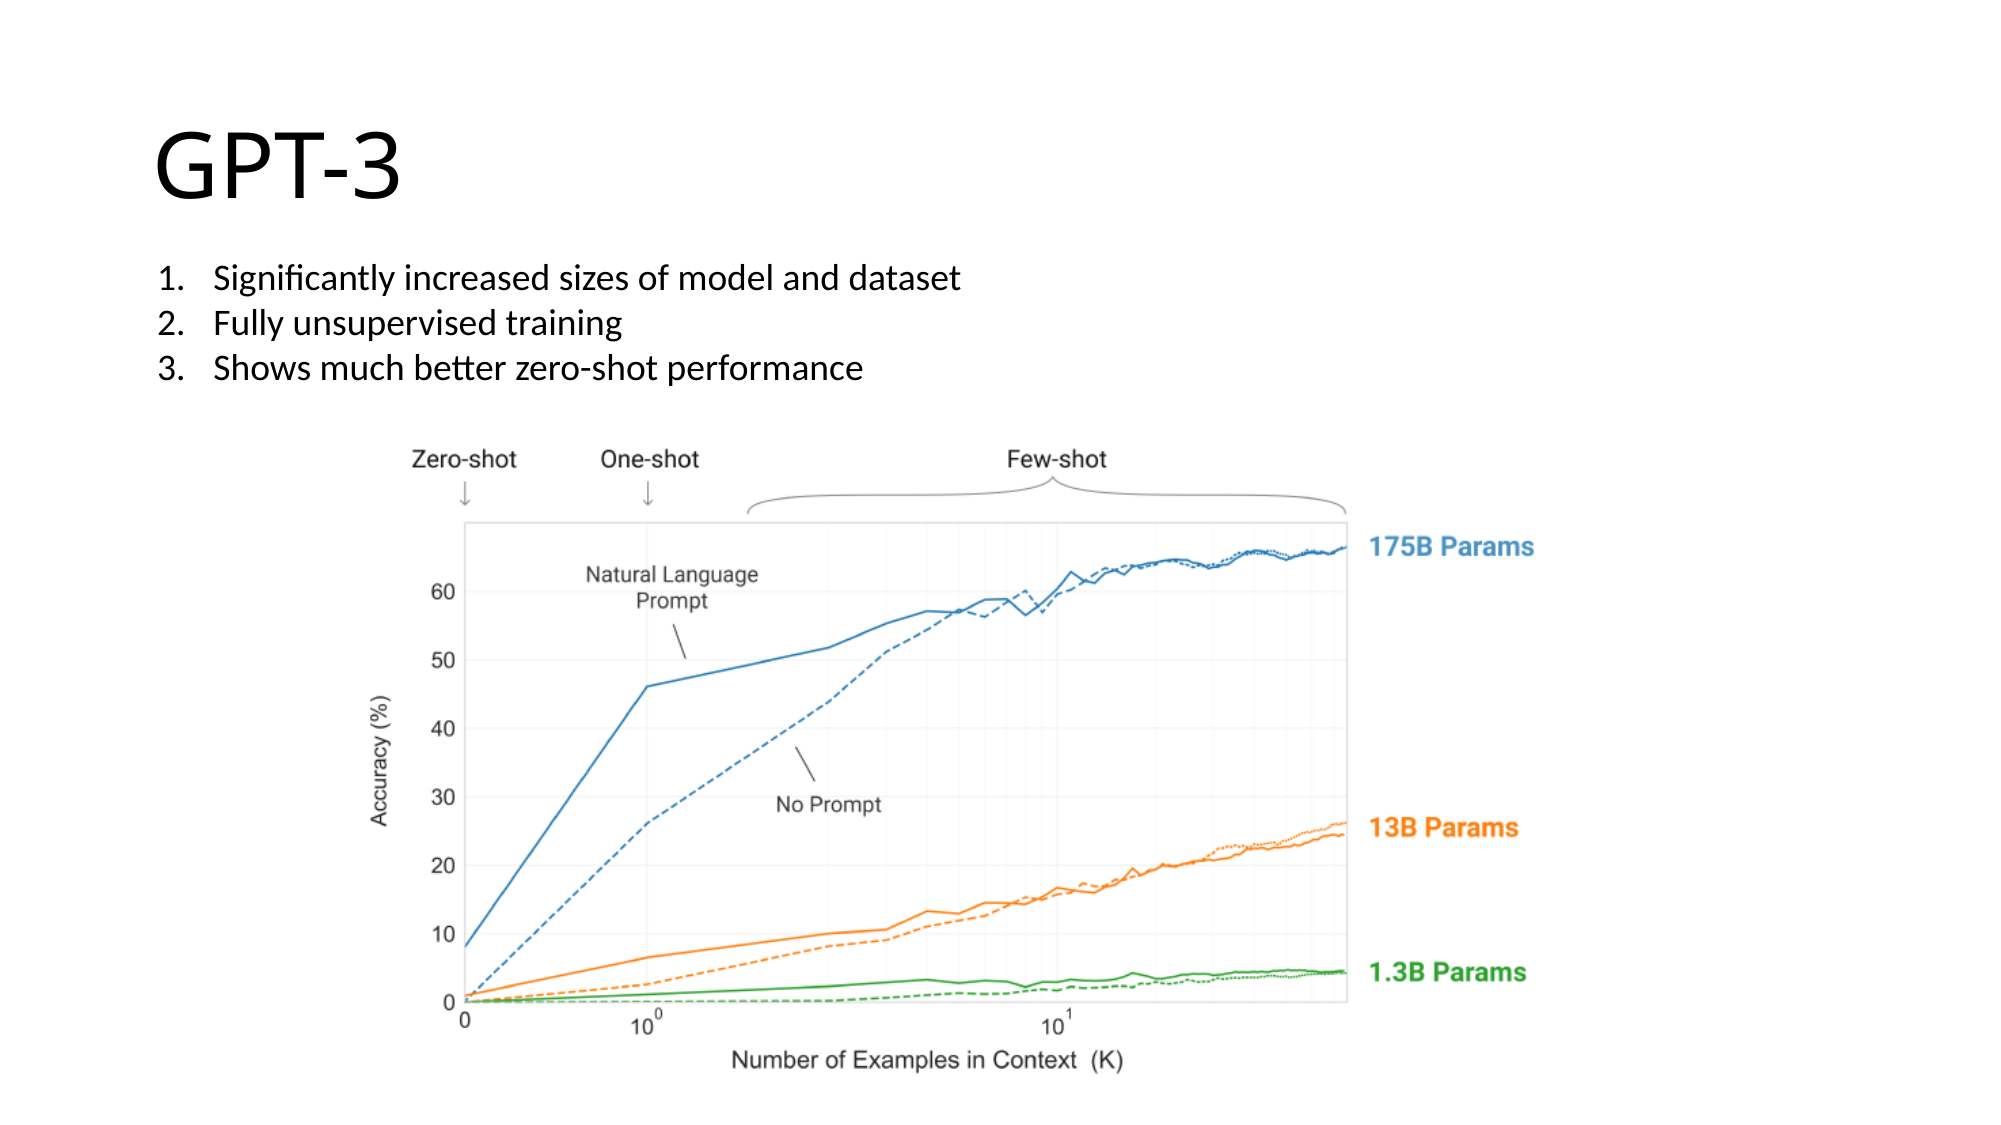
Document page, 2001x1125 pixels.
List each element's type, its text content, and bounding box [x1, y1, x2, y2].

picture [361, 420, 1565, 1077]
text_box Significantly increased sizes of model and dataset Fully unsupervised training Shows much better zero-shot performance [142, 245, 978, 440]
title GPT-3 [137, 59, 1863, 278]
